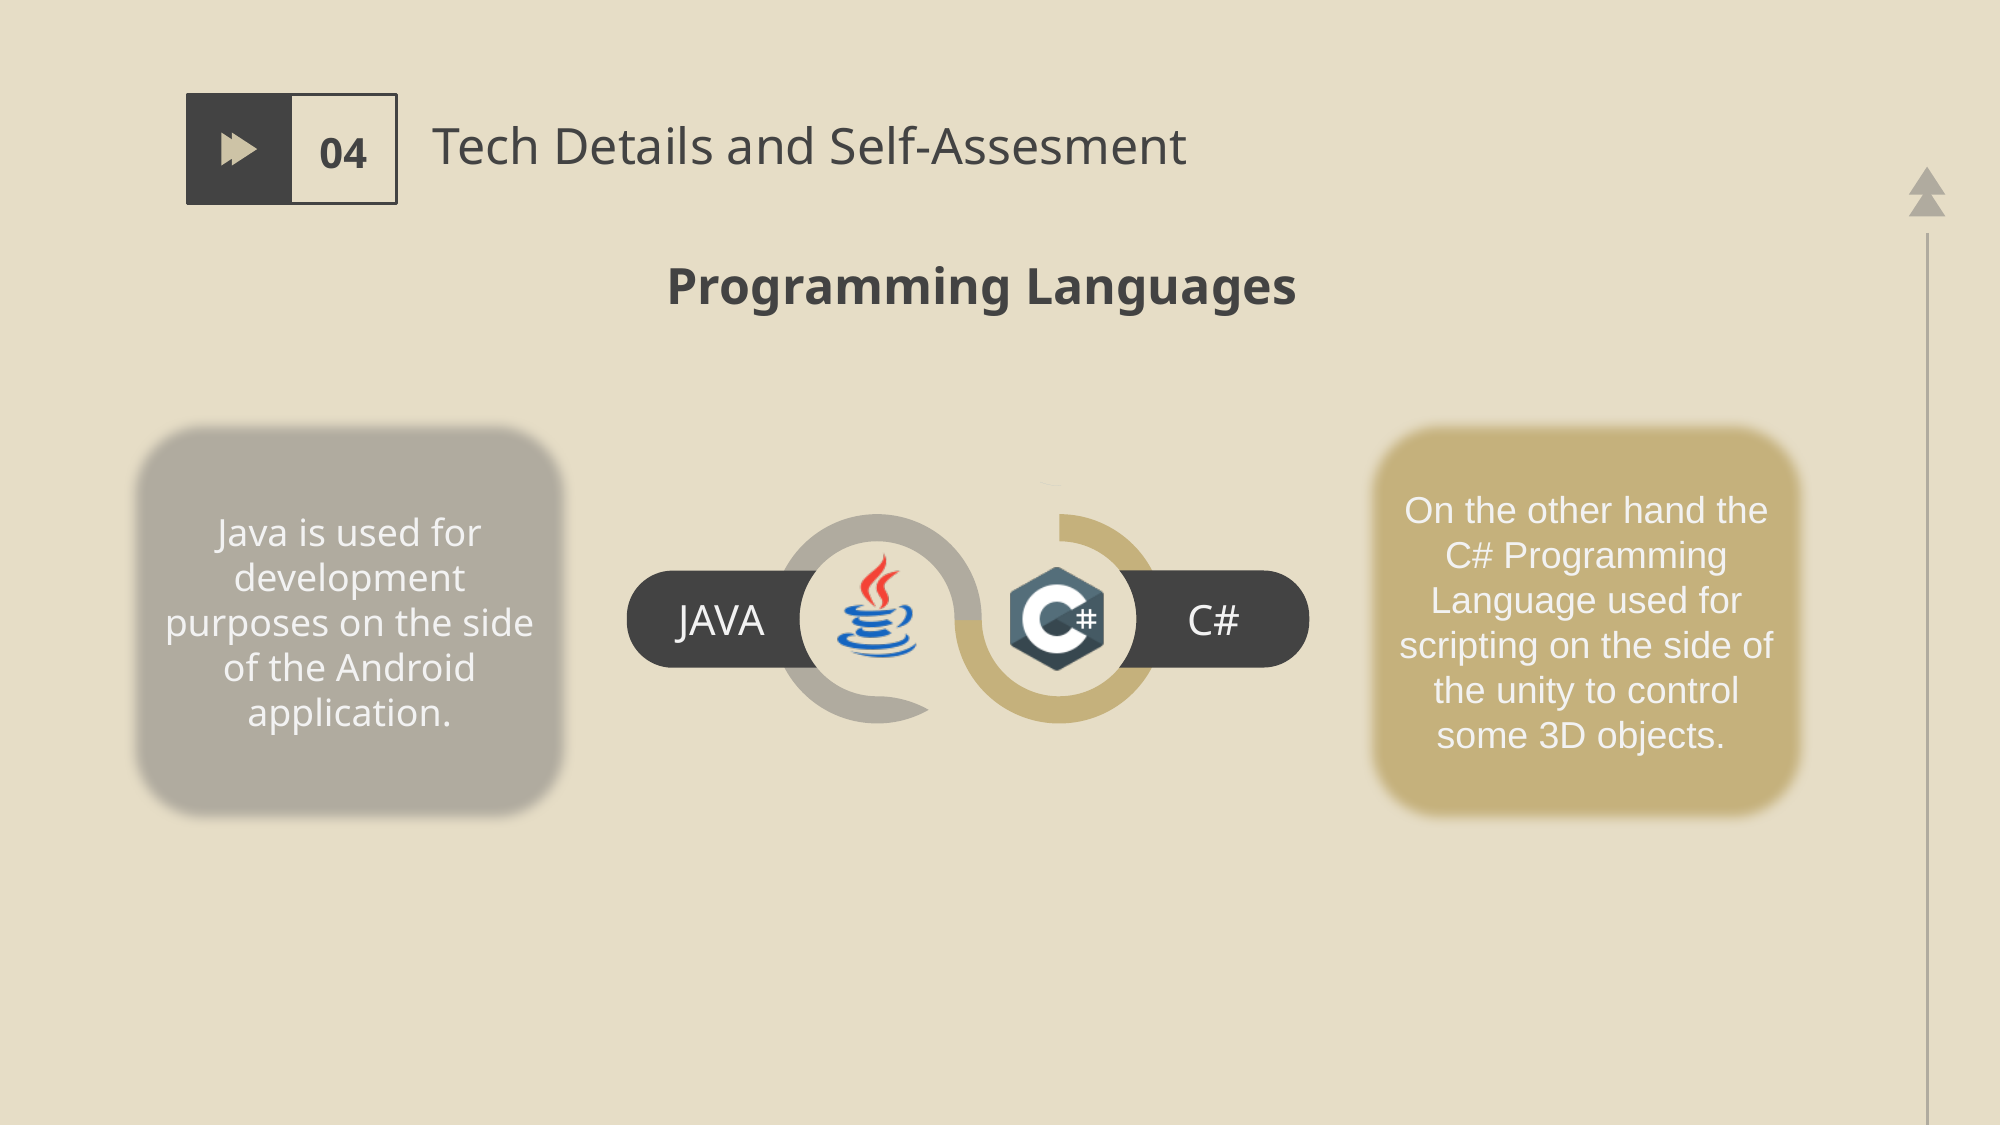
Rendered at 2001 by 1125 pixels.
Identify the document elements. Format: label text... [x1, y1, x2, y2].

title Tech Details and Self-Assesment [412, 94, 1277, 204]
text_box Programming Languages [610, 234, 1353, 330]
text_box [187, 94, 397, 204]
text_box Java is used for development purposes on the side of the Android application. [143, 433, 557, 810]
text_box Us [140, 430, 560, 813]
text_box On the other hand the C# Programming Language used for scripting on the side of the unity to control some 3D objects. [1380, 433, 1794, 810]
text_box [626, 481, 1310, 724]
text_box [1908, 166, 1946, 1125]
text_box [1377, 430, 1797, 813]
